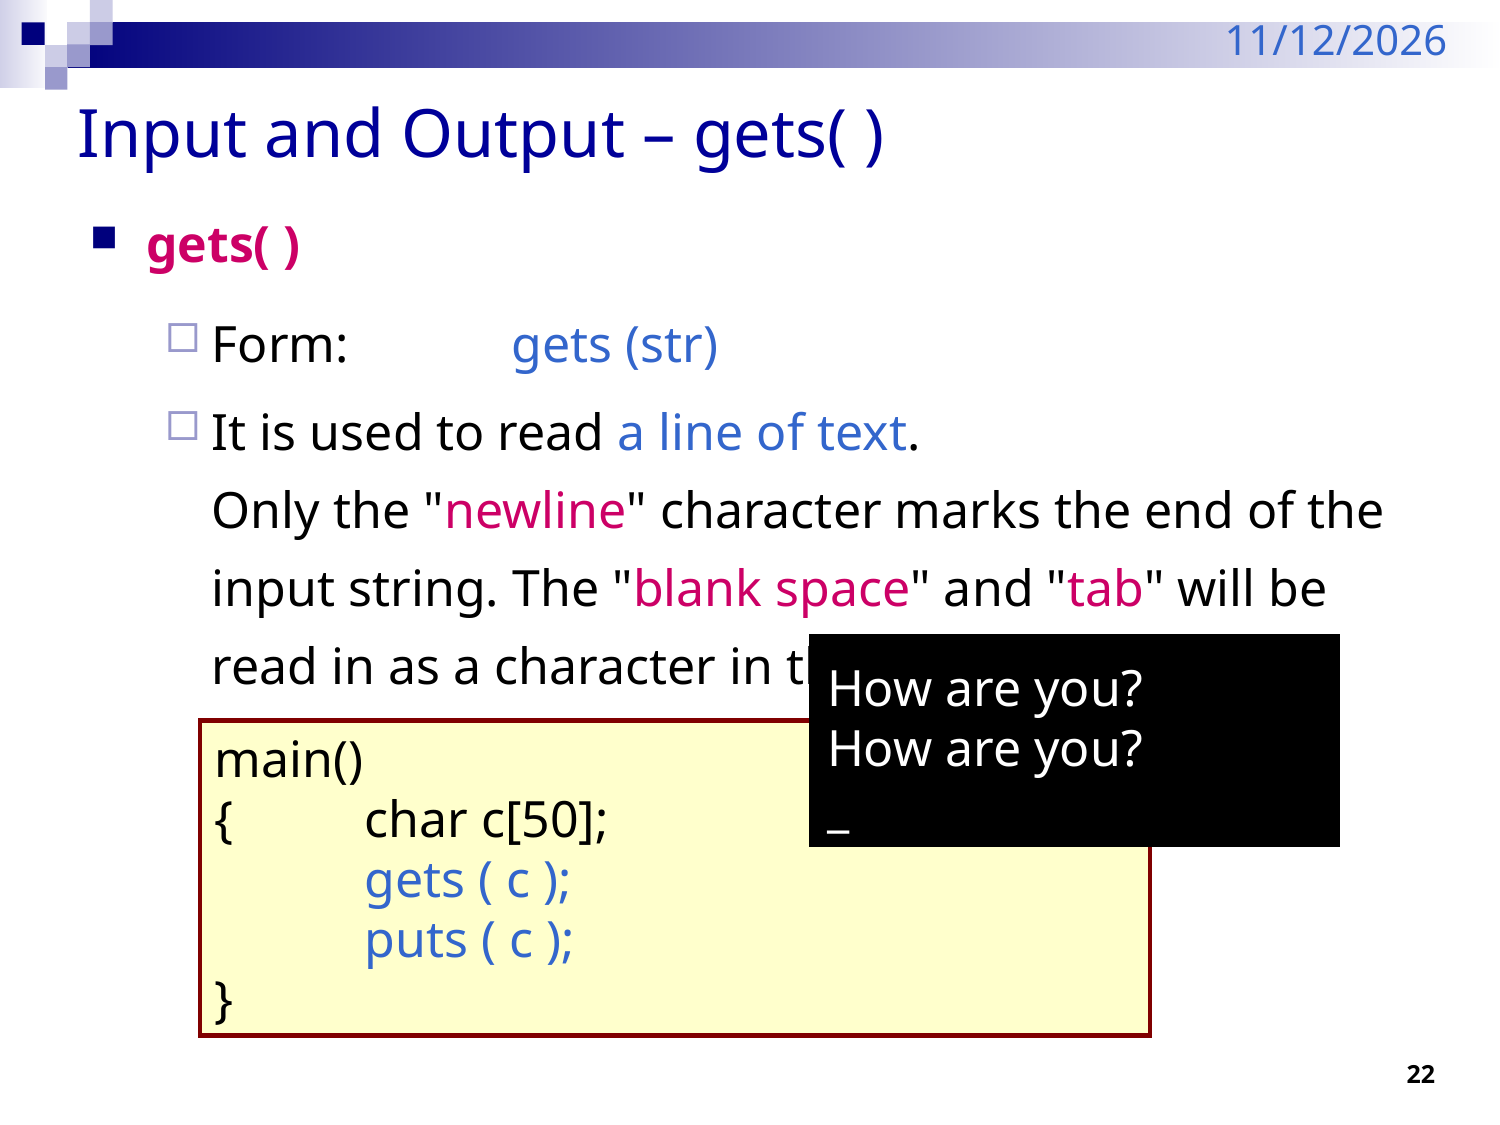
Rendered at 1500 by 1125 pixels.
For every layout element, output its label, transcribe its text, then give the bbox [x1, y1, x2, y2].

title Input and Output – gets( ) [62, 75, 1413, 188]
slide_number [1112, 0, 1463, 79]
text_box main() { char c[50]; gets ( c ); puts ( c ); } [200, 720, 1150, 1036]
list gets( ) Form: gets (str) It is used to read a line of text. Only the "newline" character marks the end of the input string. The "blank space" and "tab" will be read in as a character in the string. [75, 174, 1425, 1050]
text_box How are you? How are you? _ [812, 637, 1338, 845]
